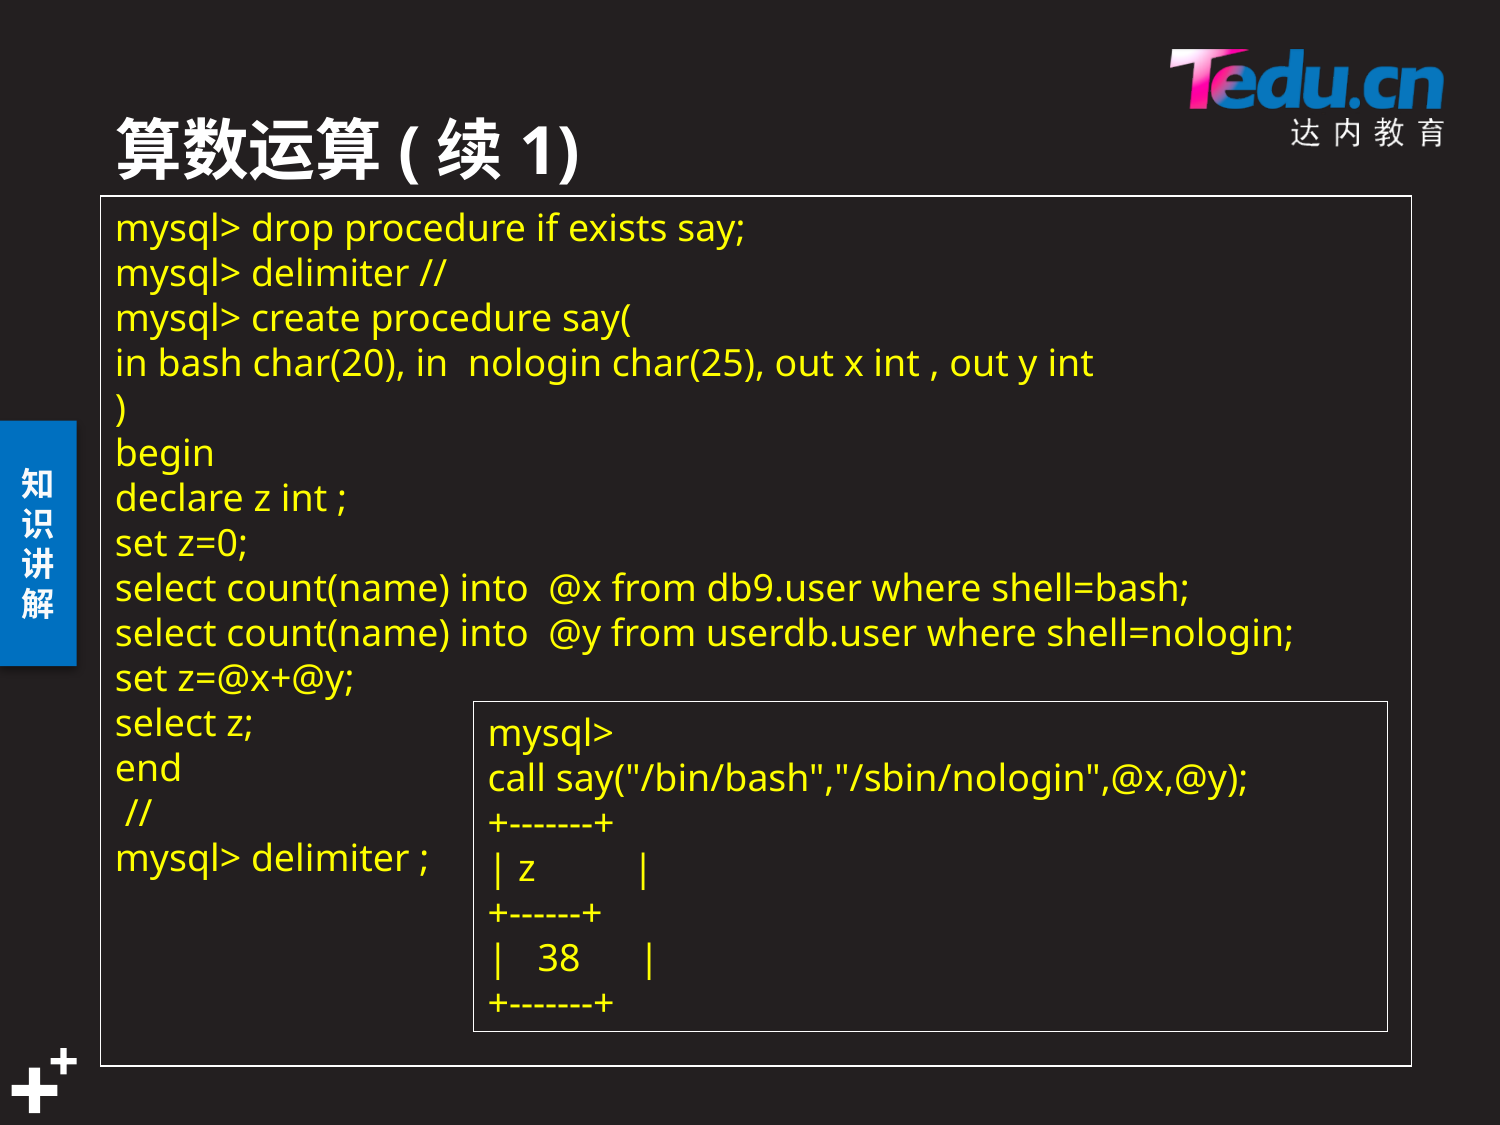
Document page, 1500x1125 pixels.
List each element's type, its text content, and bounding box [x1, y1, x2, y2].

title 算数运算(续1) [100, 89, 1211, 196]
text_box mysql> drop procedure if exists say; mysql> delimiter // mysql> create procedure say( in bash char(20), in nologin char(25), out x int , out y int ) begin declare z int ; set z=0; select count(name) into @x from db9.user where shell=bash; select count(name) into @y from userdb.user where shell=nologin; set z=@x+@y; select z; end // mysql> delimiter ; [100, 196, 1412, 1066]
text_box mysql> call say("/bin/bash","/sbin/nologin",@x,@y); +-------+ | z | +------+ | 38 | +-------+ [473, 701, 1388, 1032]
picture [1157, 35, 1459, 162]
